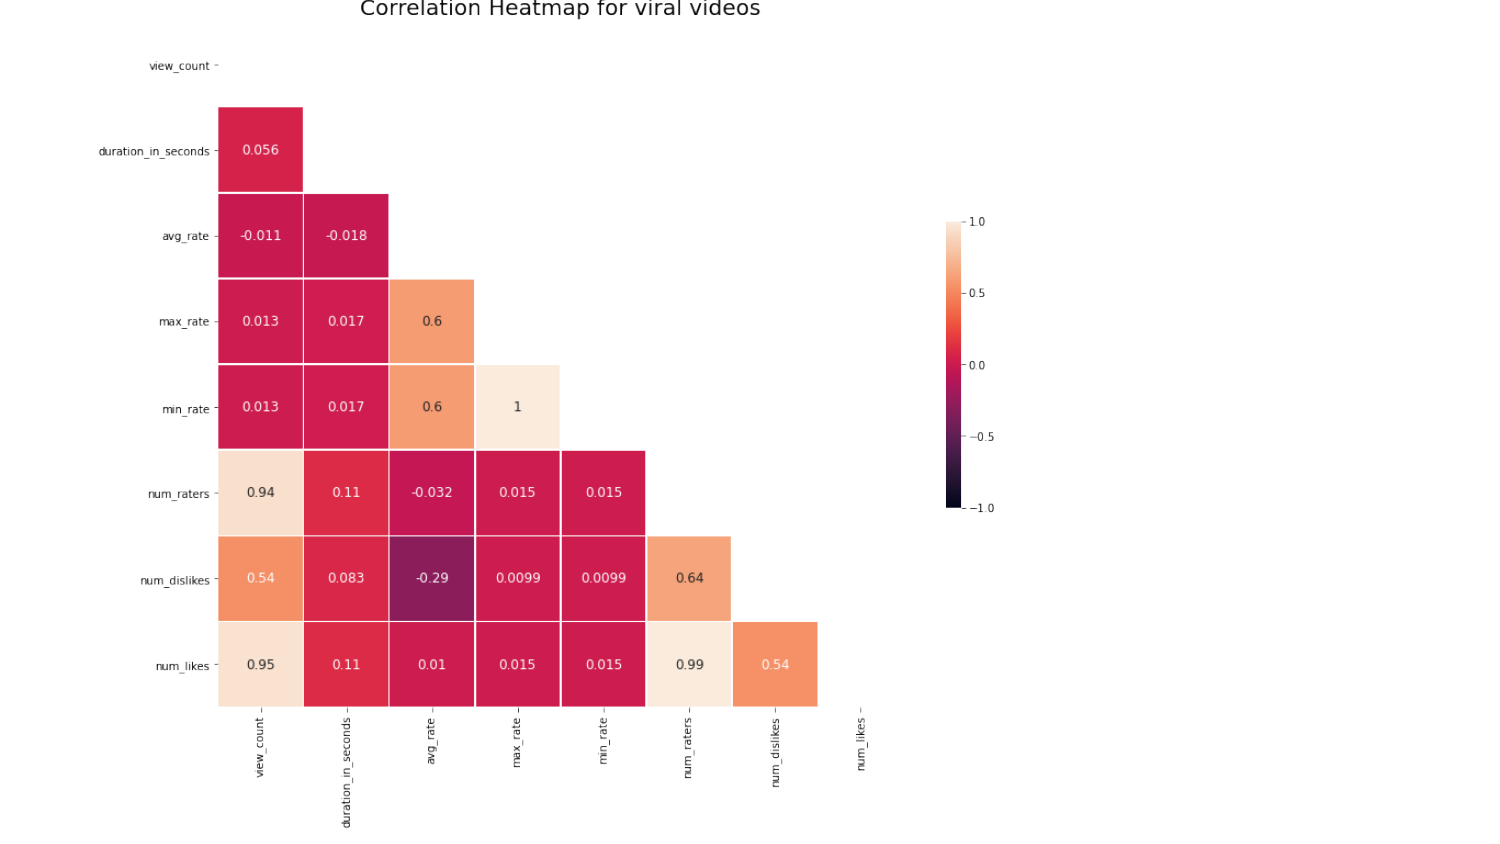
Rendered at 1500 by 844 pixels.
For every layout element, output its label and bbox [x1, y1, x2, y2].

picture [89, 0, 1004, 836]
